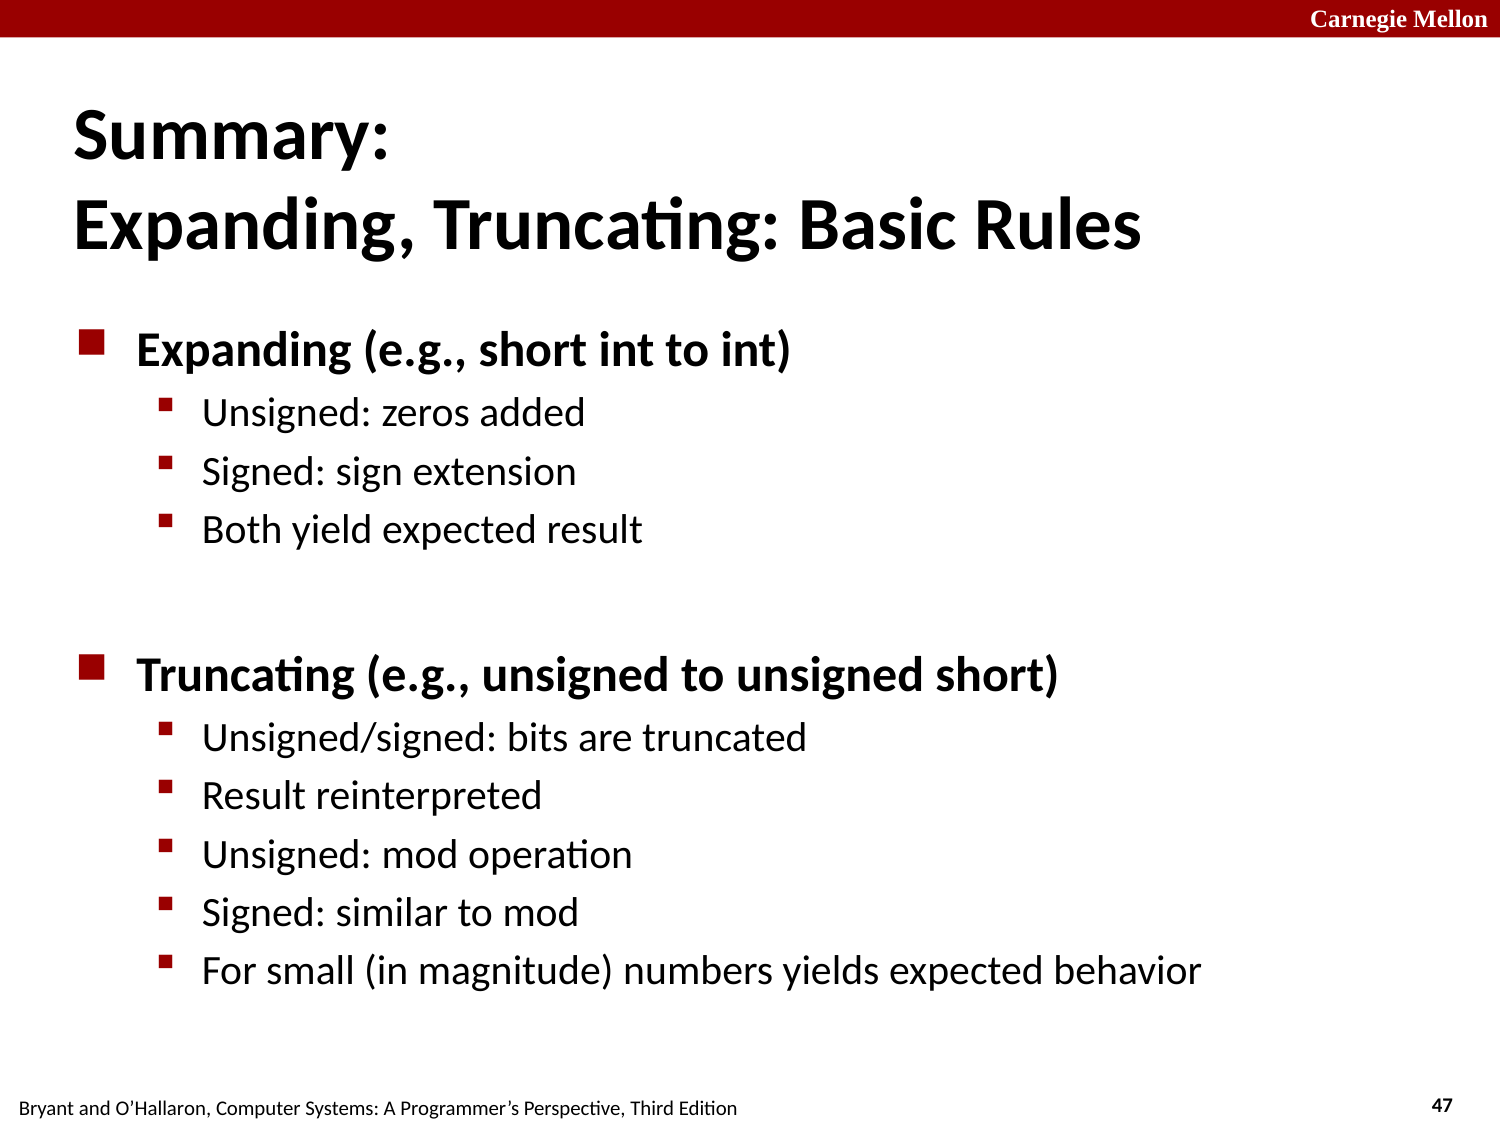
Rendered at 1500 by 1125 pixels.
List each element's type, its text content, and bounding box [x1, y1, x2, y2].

list Expanding (e.g., short int to int) Unsigned: zeros added Signed: sign extension Both yield expected result Truncating (e.g., unsigned to unsigned short) Unsigned/signed: bits are truncated Result reinterpreted Unsigned: mod operation Signed: similar to mod For small (in magnitude) numbers yields expected behavior [64, 309, 1361, 1125]
title Summary: Expanding, Truncating: Basic Rules [58, 112, 1305, 238]
